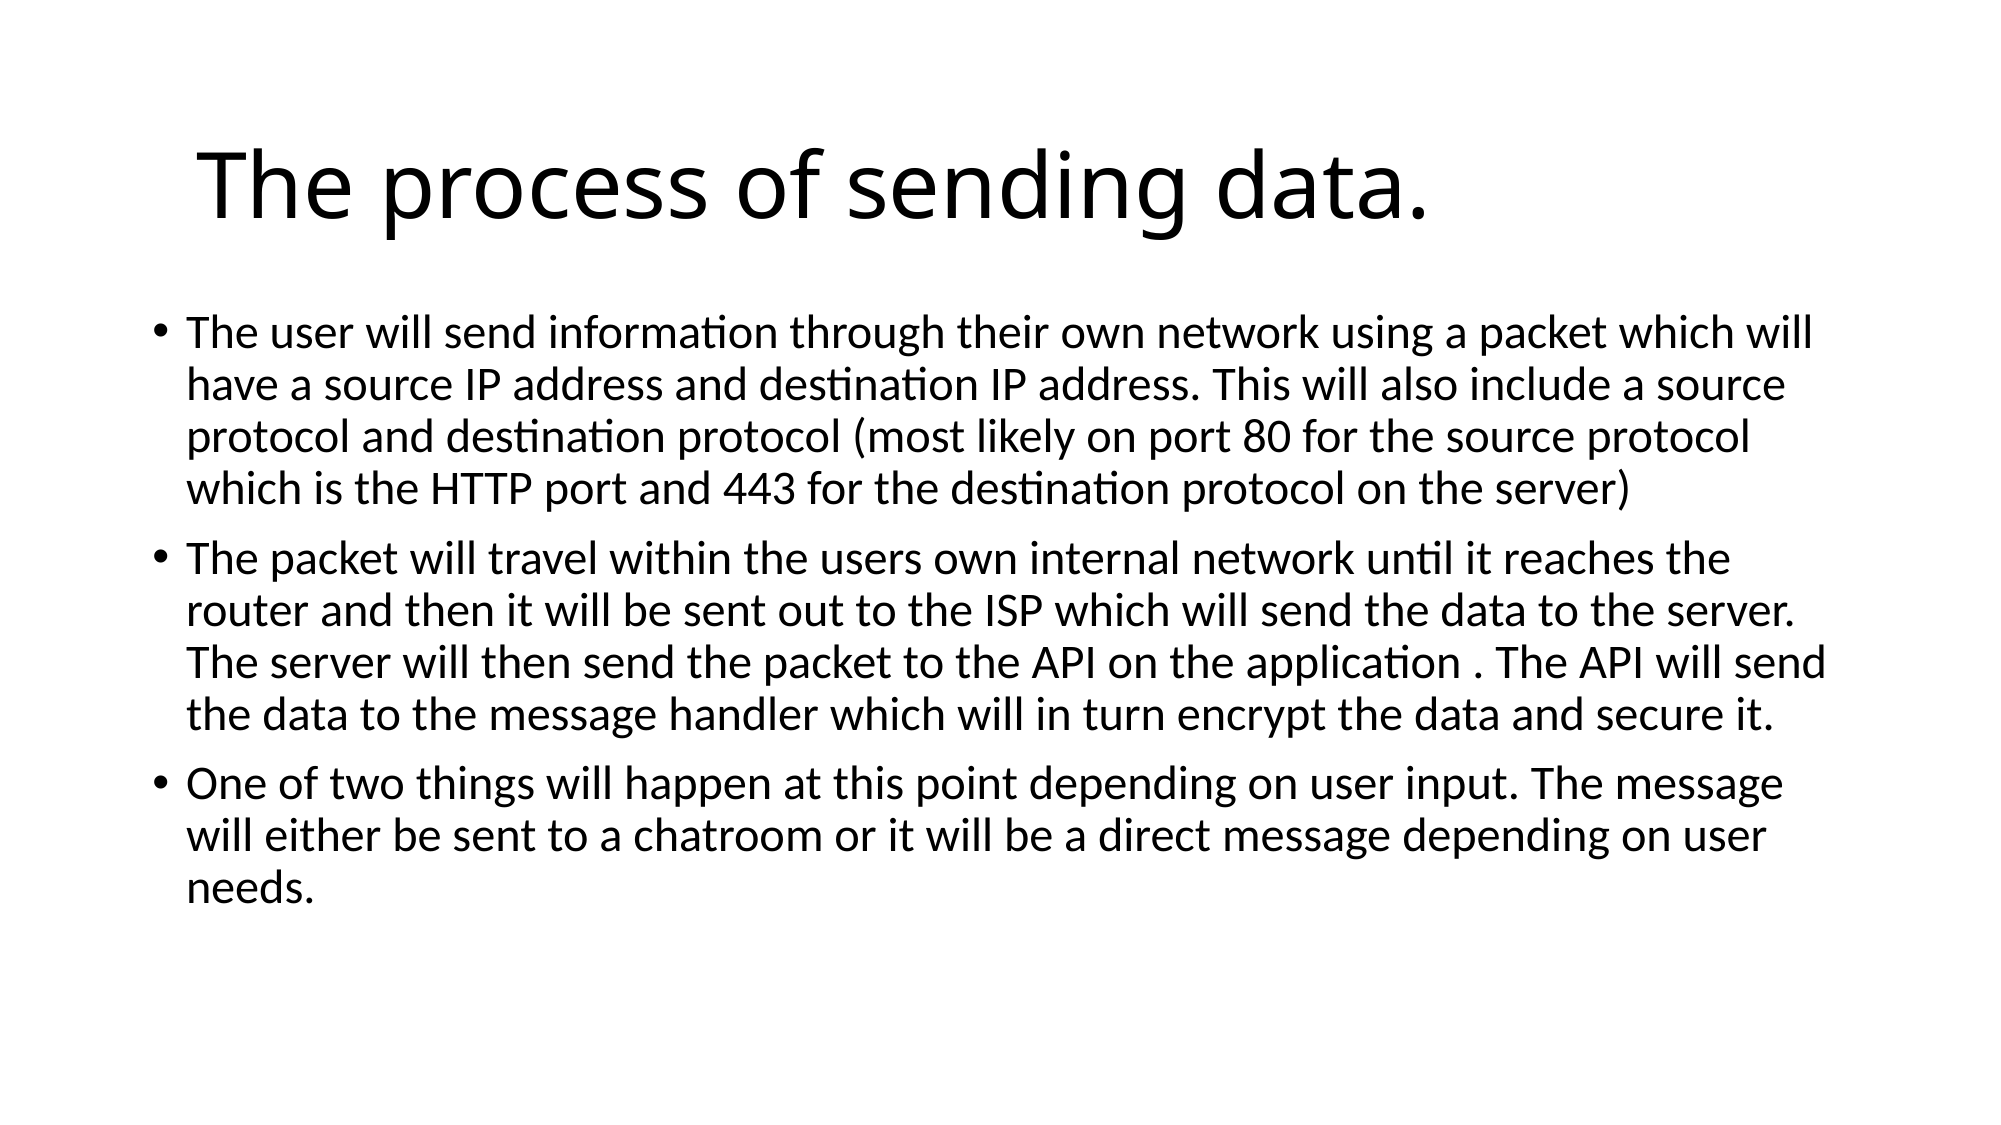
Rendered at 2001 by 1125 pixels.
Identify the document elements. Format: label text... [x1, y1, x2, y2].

list The user will send information through their own network using a packet which will have a source IP address and destination IP address. This will also include a source protocol and destination protocol (most likely on port 80 for the source protocol which is the HTTP port and 443 for the destination protocol on the server) The packet will travel within the users own internal network until it reaches the router and then it will be sent out to the ISP which will send the data to the server. The server will then send the packet to the API on the application . The API will send the data to the message handler which will in turn encrypt the data and secure it. One of two things will happen at this point depending on user input. The message will either be sent to a chatroom or it will be a direct message depending on user needs. [137, 299, 1863, 1014]
title The process of sending data. [181, 74, 1649, 299]
